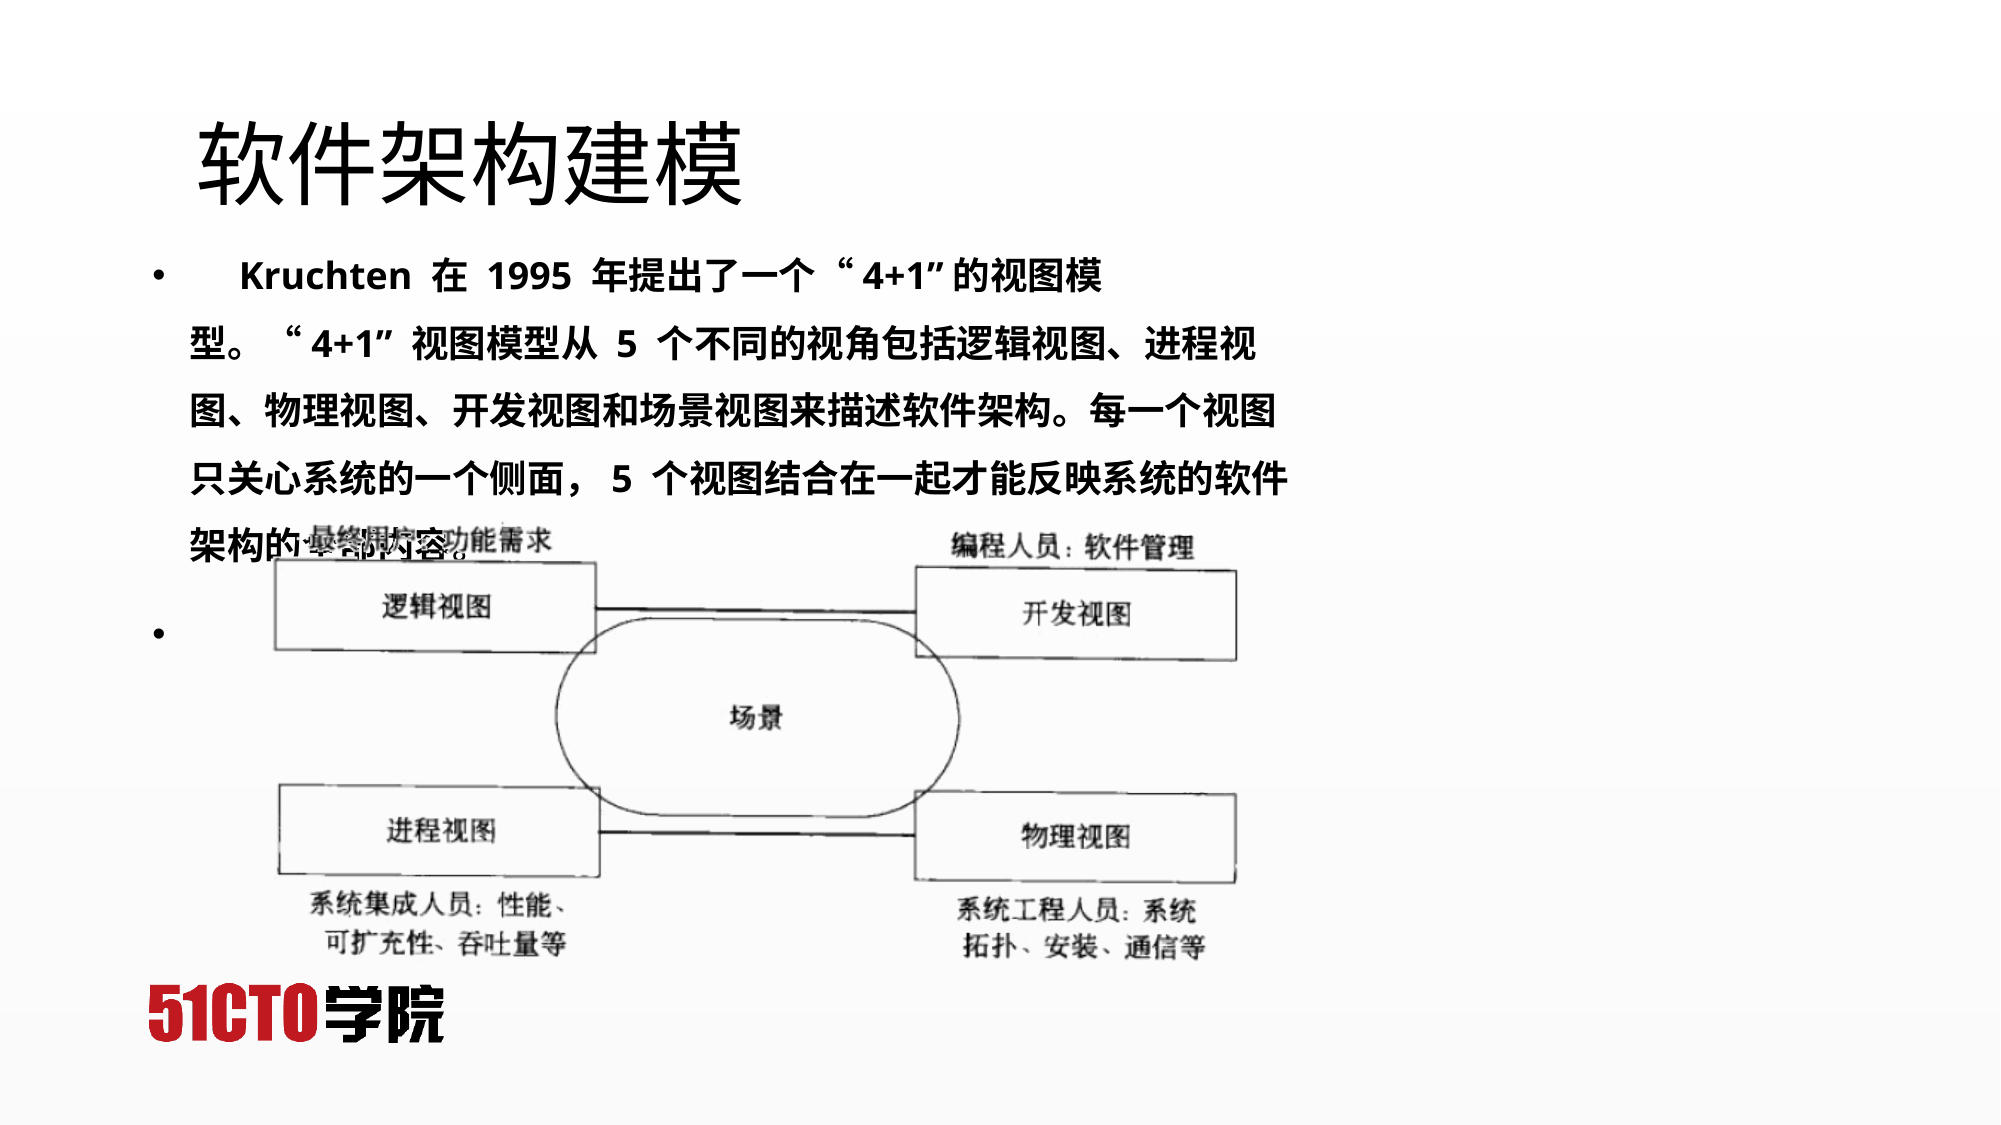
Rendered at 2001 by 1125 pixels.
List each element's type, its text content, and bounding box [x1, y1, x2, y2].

picture [242, 521, 1258, 967]
title 软件架构建模 [137, 59, 1863, 278]
picture [149, 999, 444, 1043]
list Kruchten 在 1995 年提出了一个“4+1”的视图模型。“4+1” 视图模型从 5 个不同的视角包括逻辑视图、进程视图、物理视图、开发视图和场景视图来描述软件架构。每一个视图只关心系统的一个侧面，5 个视图结合在一起才能反映系统的软件架构的全部内容。 [137, 222, 1308, 999]
